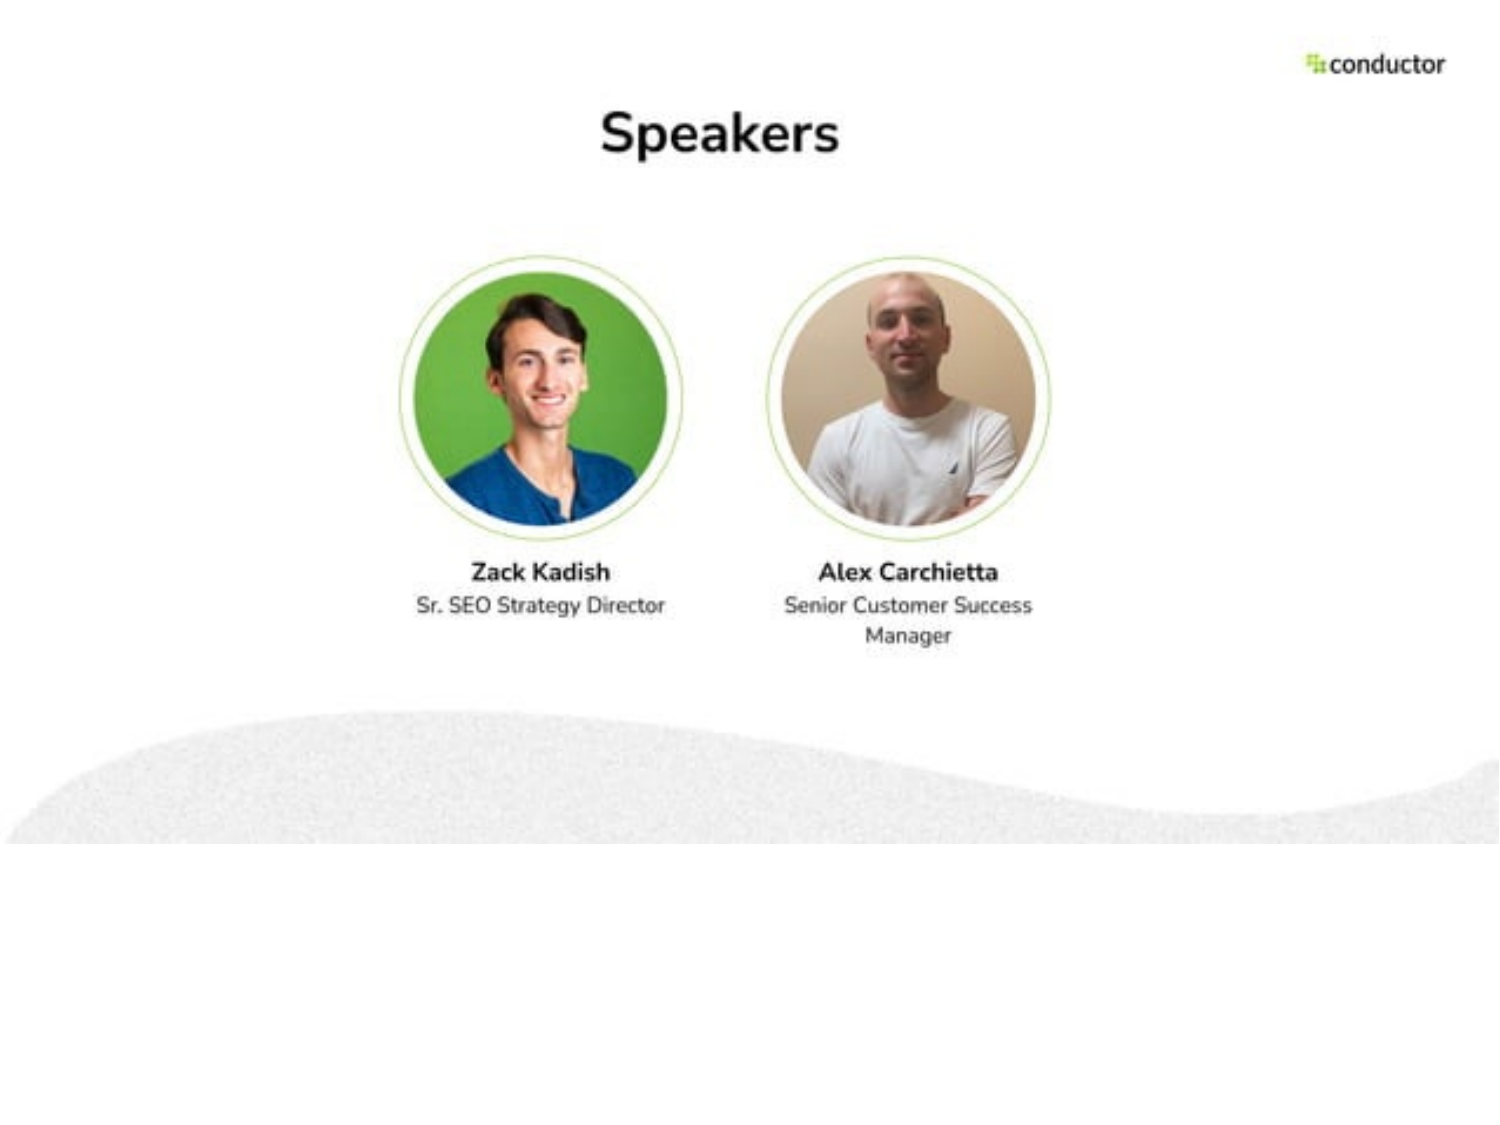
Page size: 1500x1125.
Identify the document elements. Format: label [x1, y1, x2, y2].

picture [0, 0, 1499, 844]
